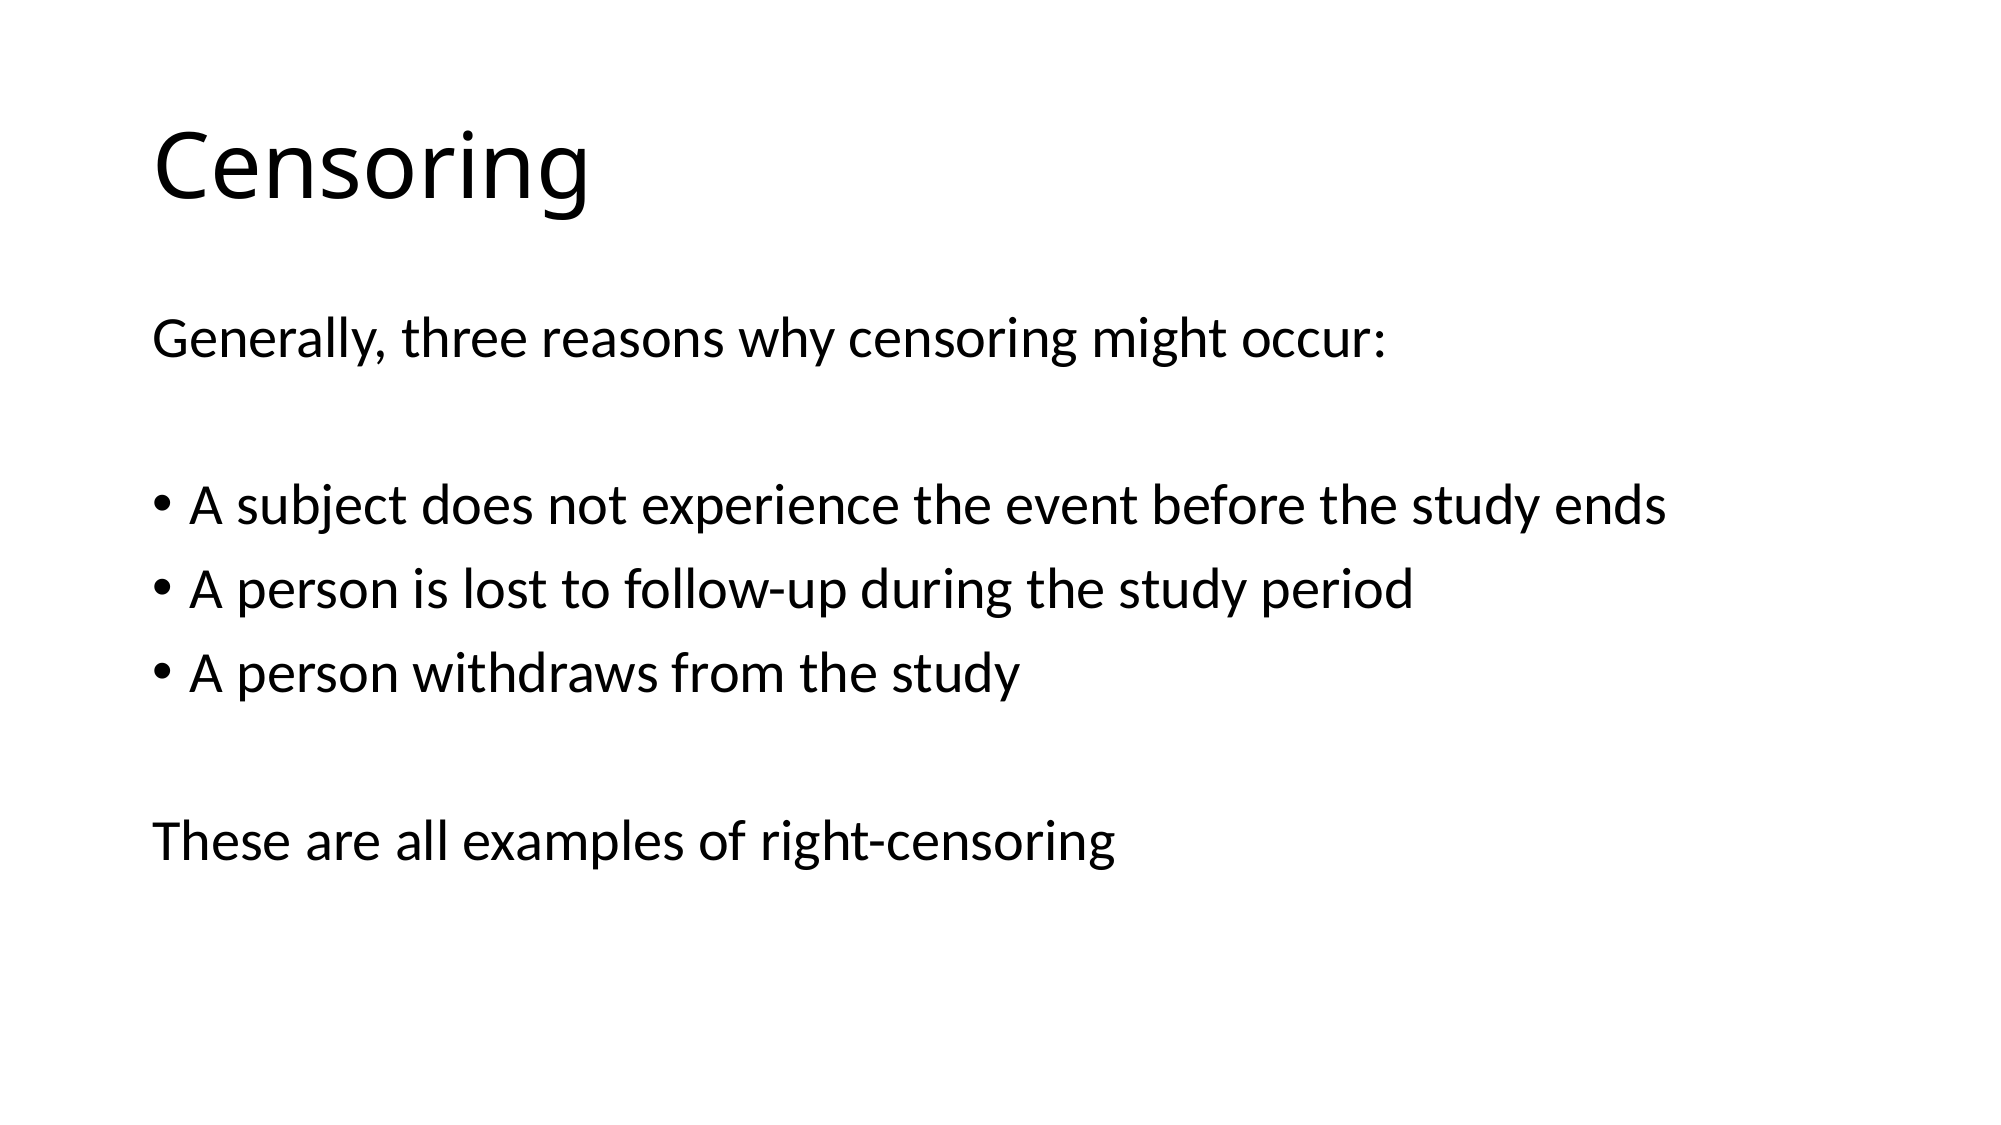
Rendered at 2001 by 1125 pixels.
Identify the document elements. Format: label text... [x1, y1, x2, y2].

title Censoring [137, 59, 1863, 278]
list Generally, three reasons why censoring might occur: A subject does not experience the event before the study ends A person is lost to follow-up during the study period A person withdraws from the study These are all examples of right-censoring [137, 299, 1863, 1014]
